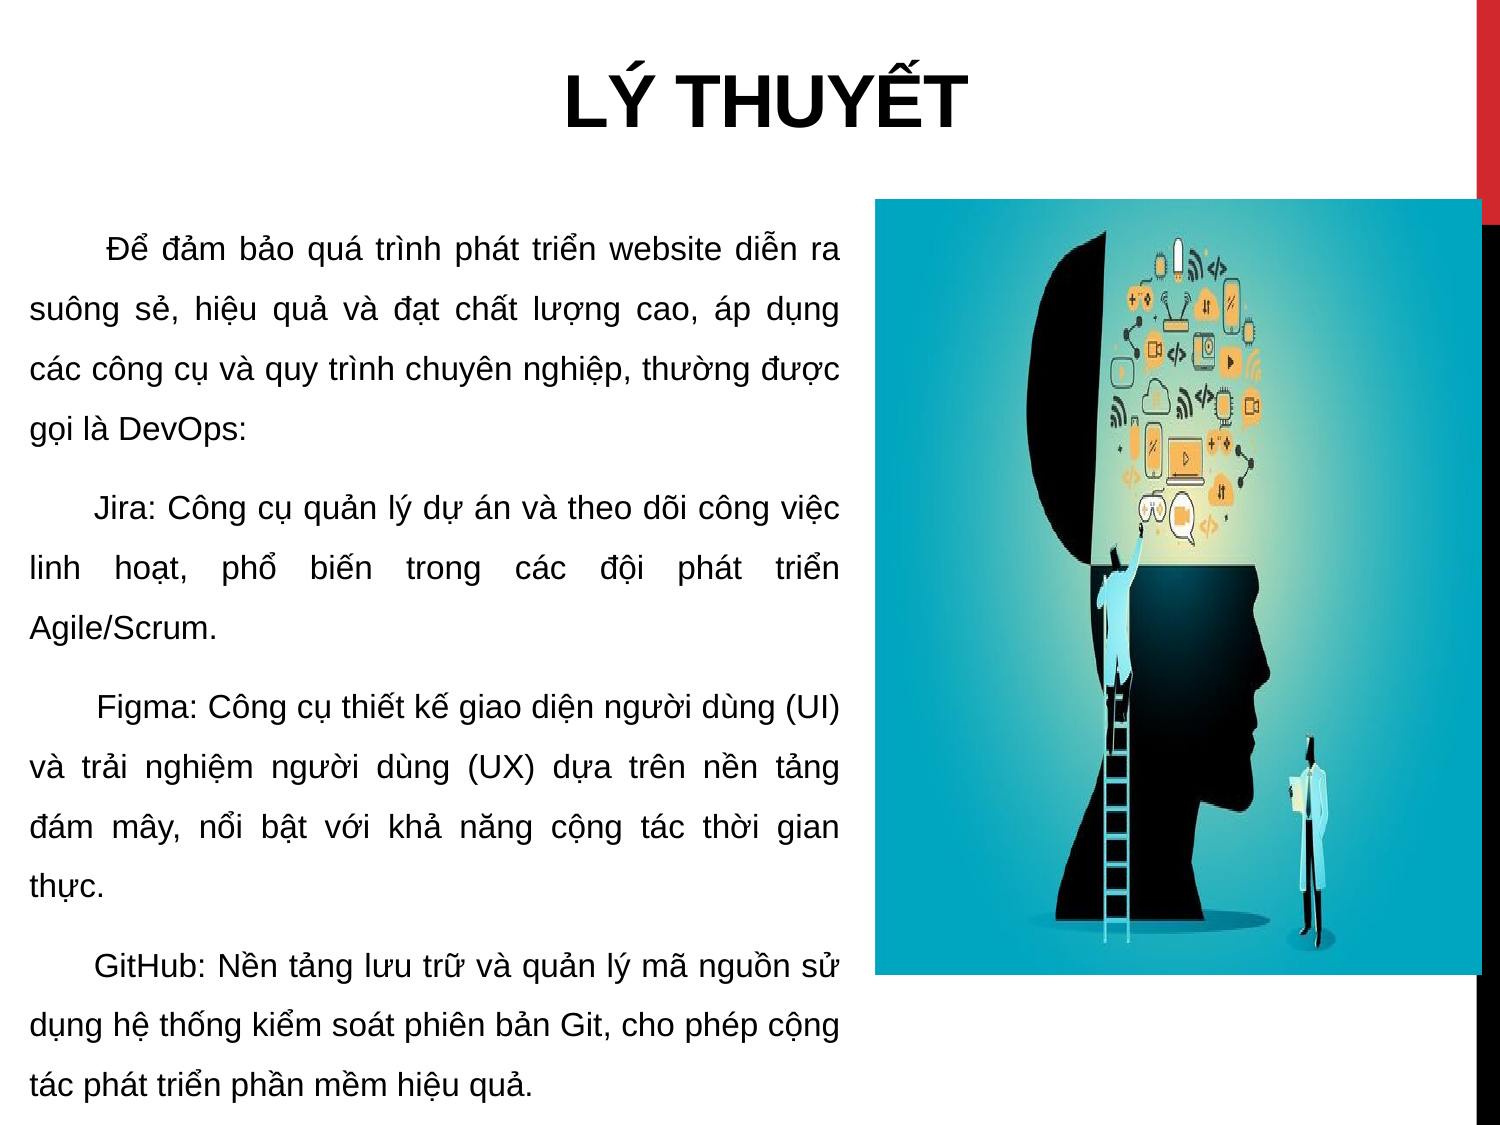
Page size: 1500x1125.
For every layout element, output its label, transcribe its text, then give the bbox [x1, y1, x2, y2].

list Để đảm bảo quá trình phát triển website diễn ra suông sẻ, hiệu quả và đạt chất lượng cao, áp dụng các công cụ và quy trình chuyên nghiệp, thường được gọi là DevOps: Jira: Công cụ quản lý dự án và theo dõi công việc linh hoạt, phổ biến trong các đội phát triển Agile/Scrum. Figma: Công cụ thiết kế giao diện người dùng (UI) và trải nghiệm người dùng (UX) dựa trên nền tảng đám mây, nổi bật với khả năng cộng tác thời gian thực. GitHub: Nền tảng lưu trữ và quản lý mã nguồn sử dụng hệ thống kiểm soát phiên bản Git, cho phép cộng tác phát triển phần mềm hiệu quả. [14, 200, 857, 1118]
title Lý thuyết [548, 24, 1499, 150]
picture [874, 199, 1482, 976]
